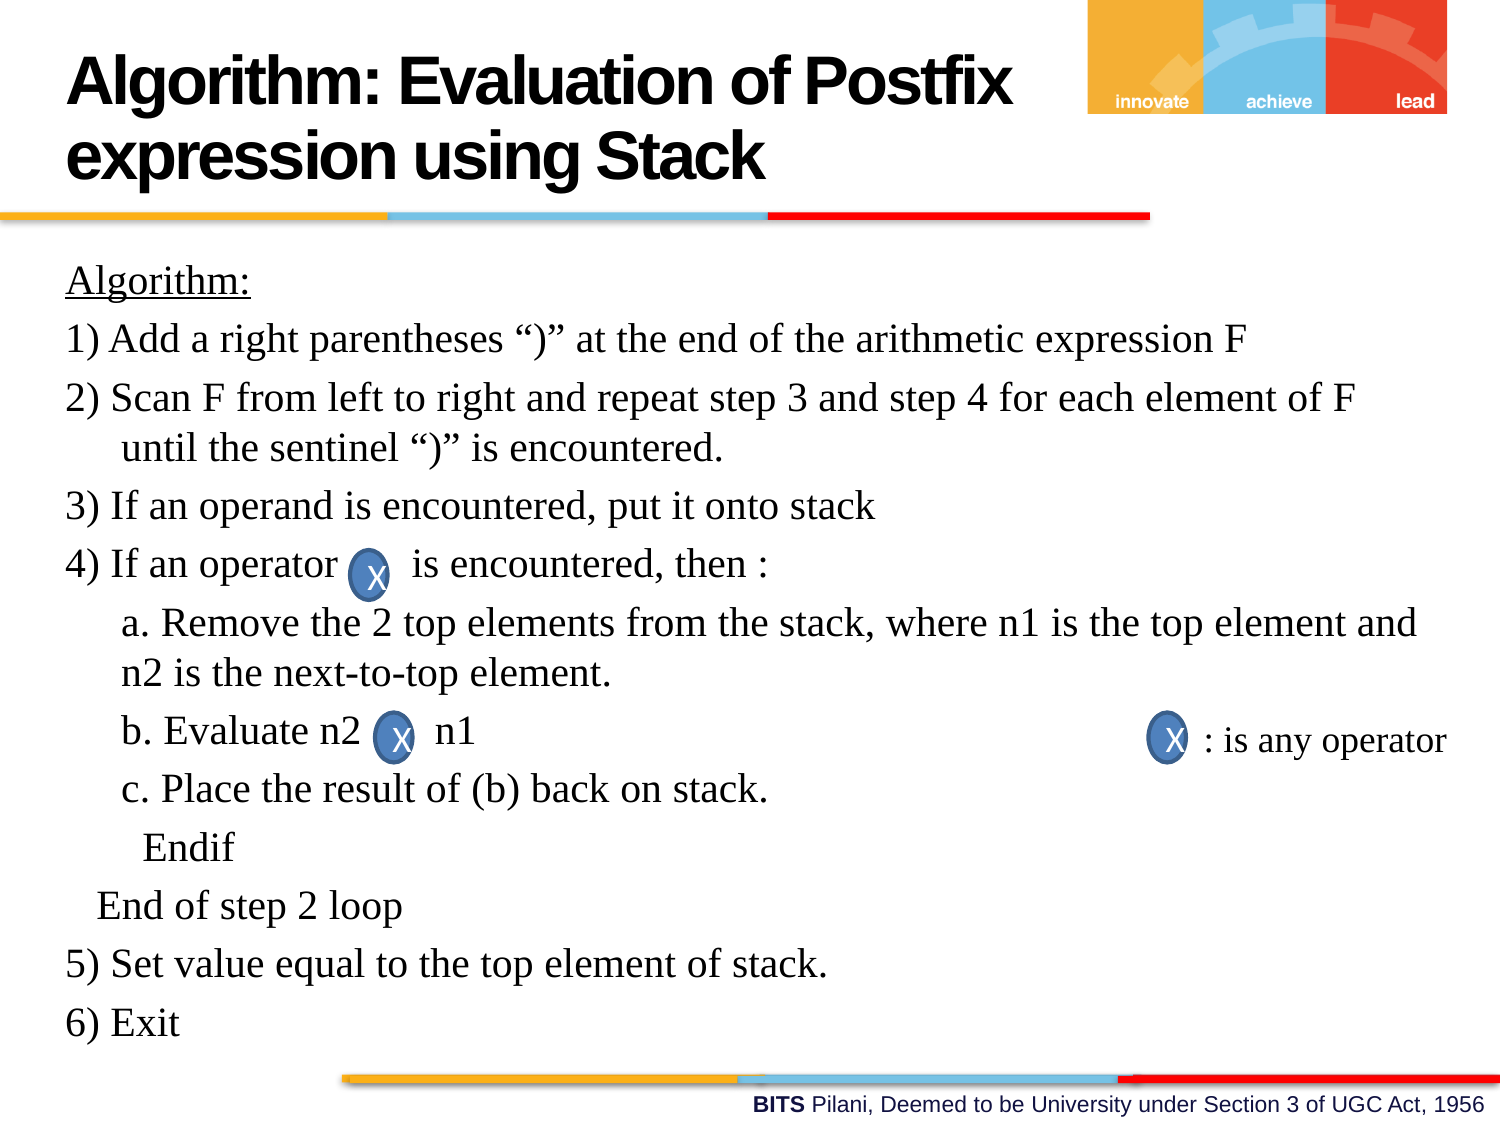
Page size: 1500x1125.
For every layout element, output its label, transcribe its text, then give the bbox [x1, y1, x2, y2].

list Algorithm: Evaluation of Postfix expression using Stack [50, 24, 1088, 213]
list Algorithm: 1) Add a right parentheses “)” at the end of the arithmetic expression F 2) Scan F from left to right and repeat step 3 and step 4 for each element of F until the sentinel “)” is encountered. 3) If an operand is encountered, put it onto stack 4) If an operator is encountered, then : a. Remove the 2 top elements from the stack, where n1 is the top element and n2 is the next-to-top element. b. Evaluate n2 n1 c. Place the result of (b) back on stack. Endif End of step 2 loop 5) Set value equal to the top element of stack. 6) Exit [50, 245, 1450, 1061]
text_box X [372, 710, 415, 765]
text_box X [347, 547, 390, 603]
picture [1087, 0, 1448, 114]
text_box X [1146, 710, 1188, 765]
text_box : is any operator [1188, 707, 1462, 767]
